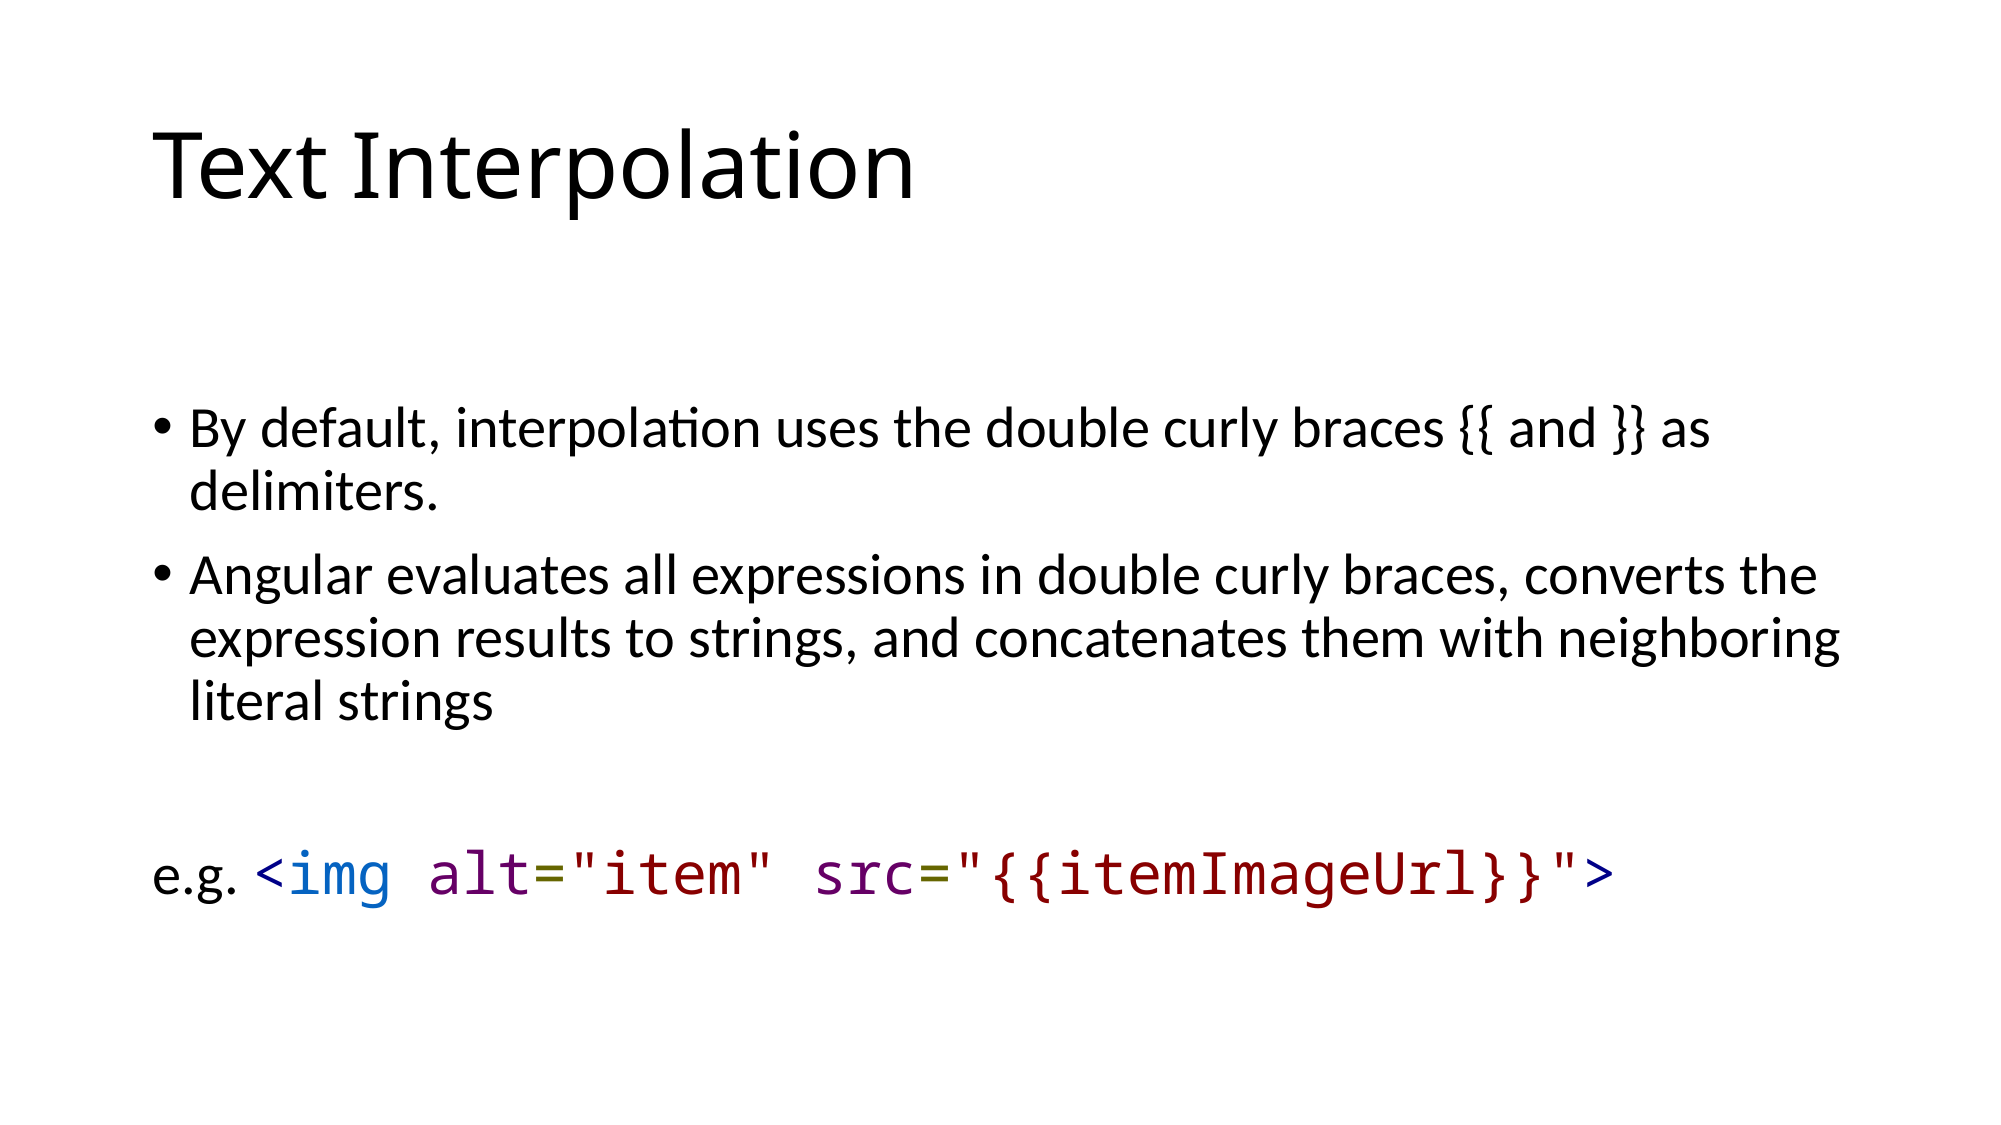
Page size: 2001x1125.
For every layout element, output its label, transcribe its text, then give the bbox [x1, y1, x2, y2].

title Text Interpolation [137, 59, 1863, 278]
list By default, interpolation uses the double curly braces {{ and }} as delimiters. Angular evaluates all expressions in double curly braces, converts the expression results to strings, and concatenates them with neighboring literal strings e.g. <img alt="item" src="{{itemImageUrl}}"> [137, 299, 1863, 1014]
